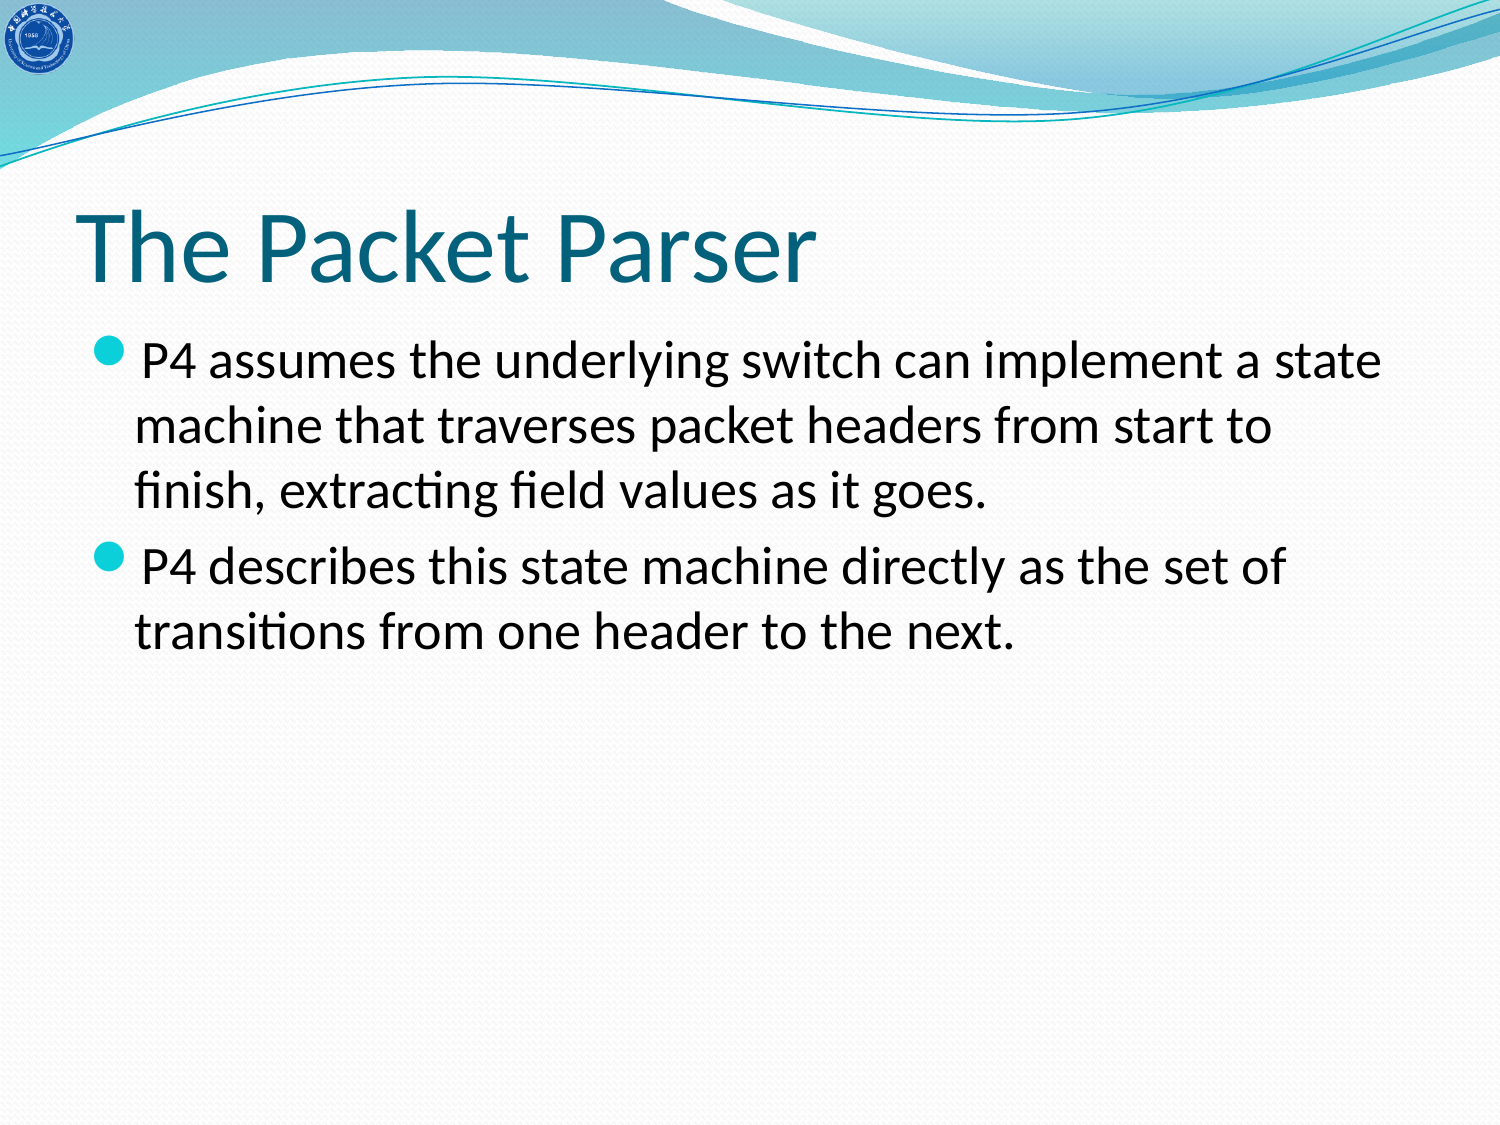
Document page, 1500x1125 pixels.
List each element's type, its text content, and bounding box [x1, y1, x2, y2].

picture [0, 0, 77, 77]
title The Packet Parser [75, 115, 1425, 303]
list P4 assumes the underlying switch can implement a state machine that traverses packet headers from start to finish, extracting field values as it goes. P4 describes this state machine directly as the set of transitions from one header to the next. [75, 317, 1425, 1038]
